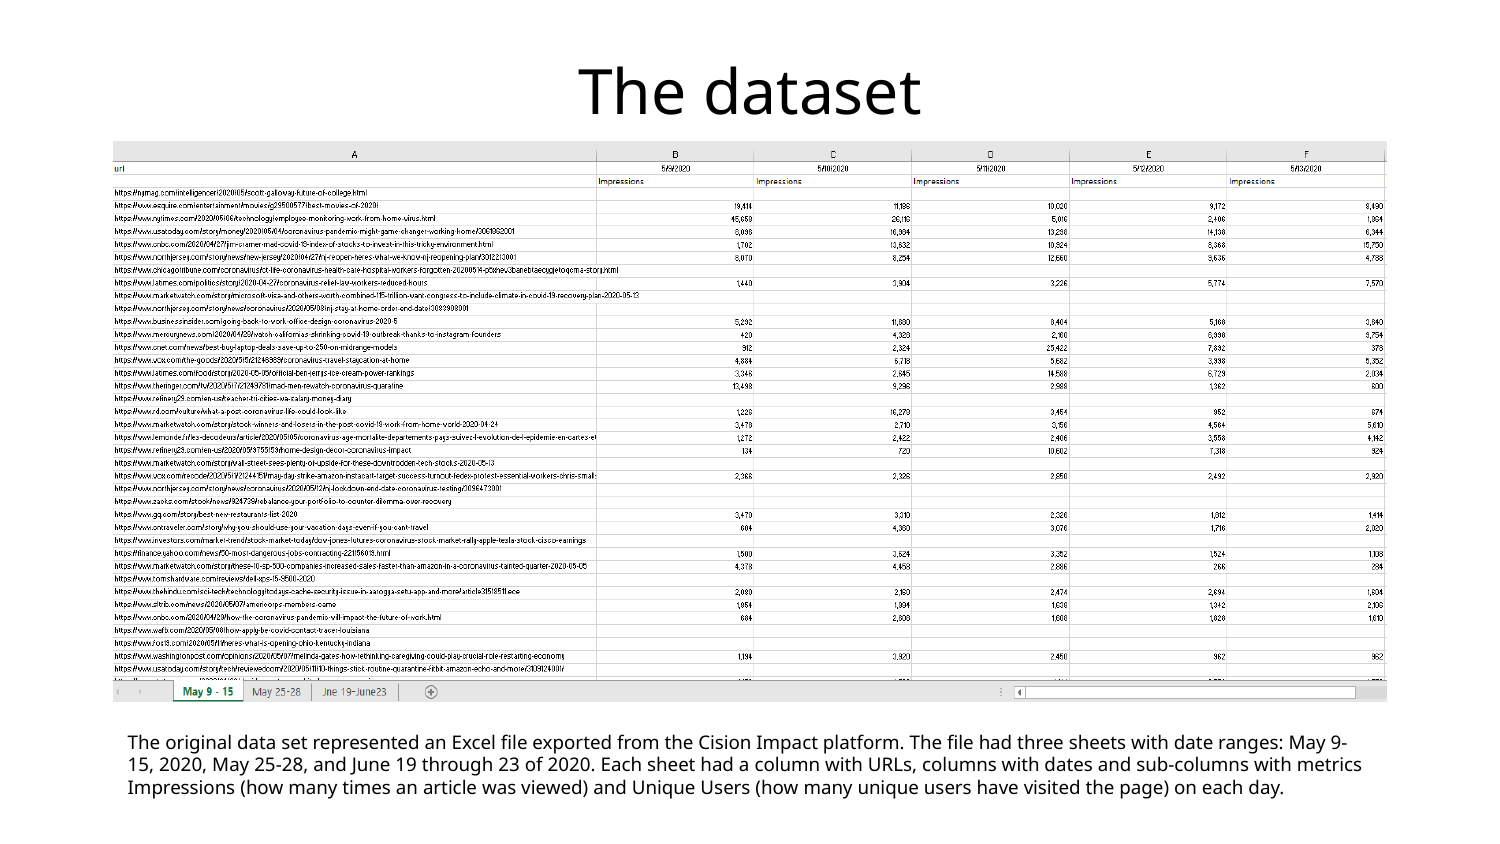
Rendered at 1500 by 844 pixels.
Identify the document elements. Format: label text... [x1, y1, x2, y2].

title The dataset [510, 59, 990, 121]
picture [112, 141, 1388, 702]
text_box The original data set represented an Excel file exported from the Cision Impact platform. The file had three sheets with date ranges: May 9-15, 2020, May 25-28, and June 19 through 23 of 2020. Each sheet had a column with URLs, columns with dates and sub-columns with metrics Impressions (how many times an article was viewed) and Unique Users (how many unique users have visited the page) on each day. [113, 723, 1387, 806]
